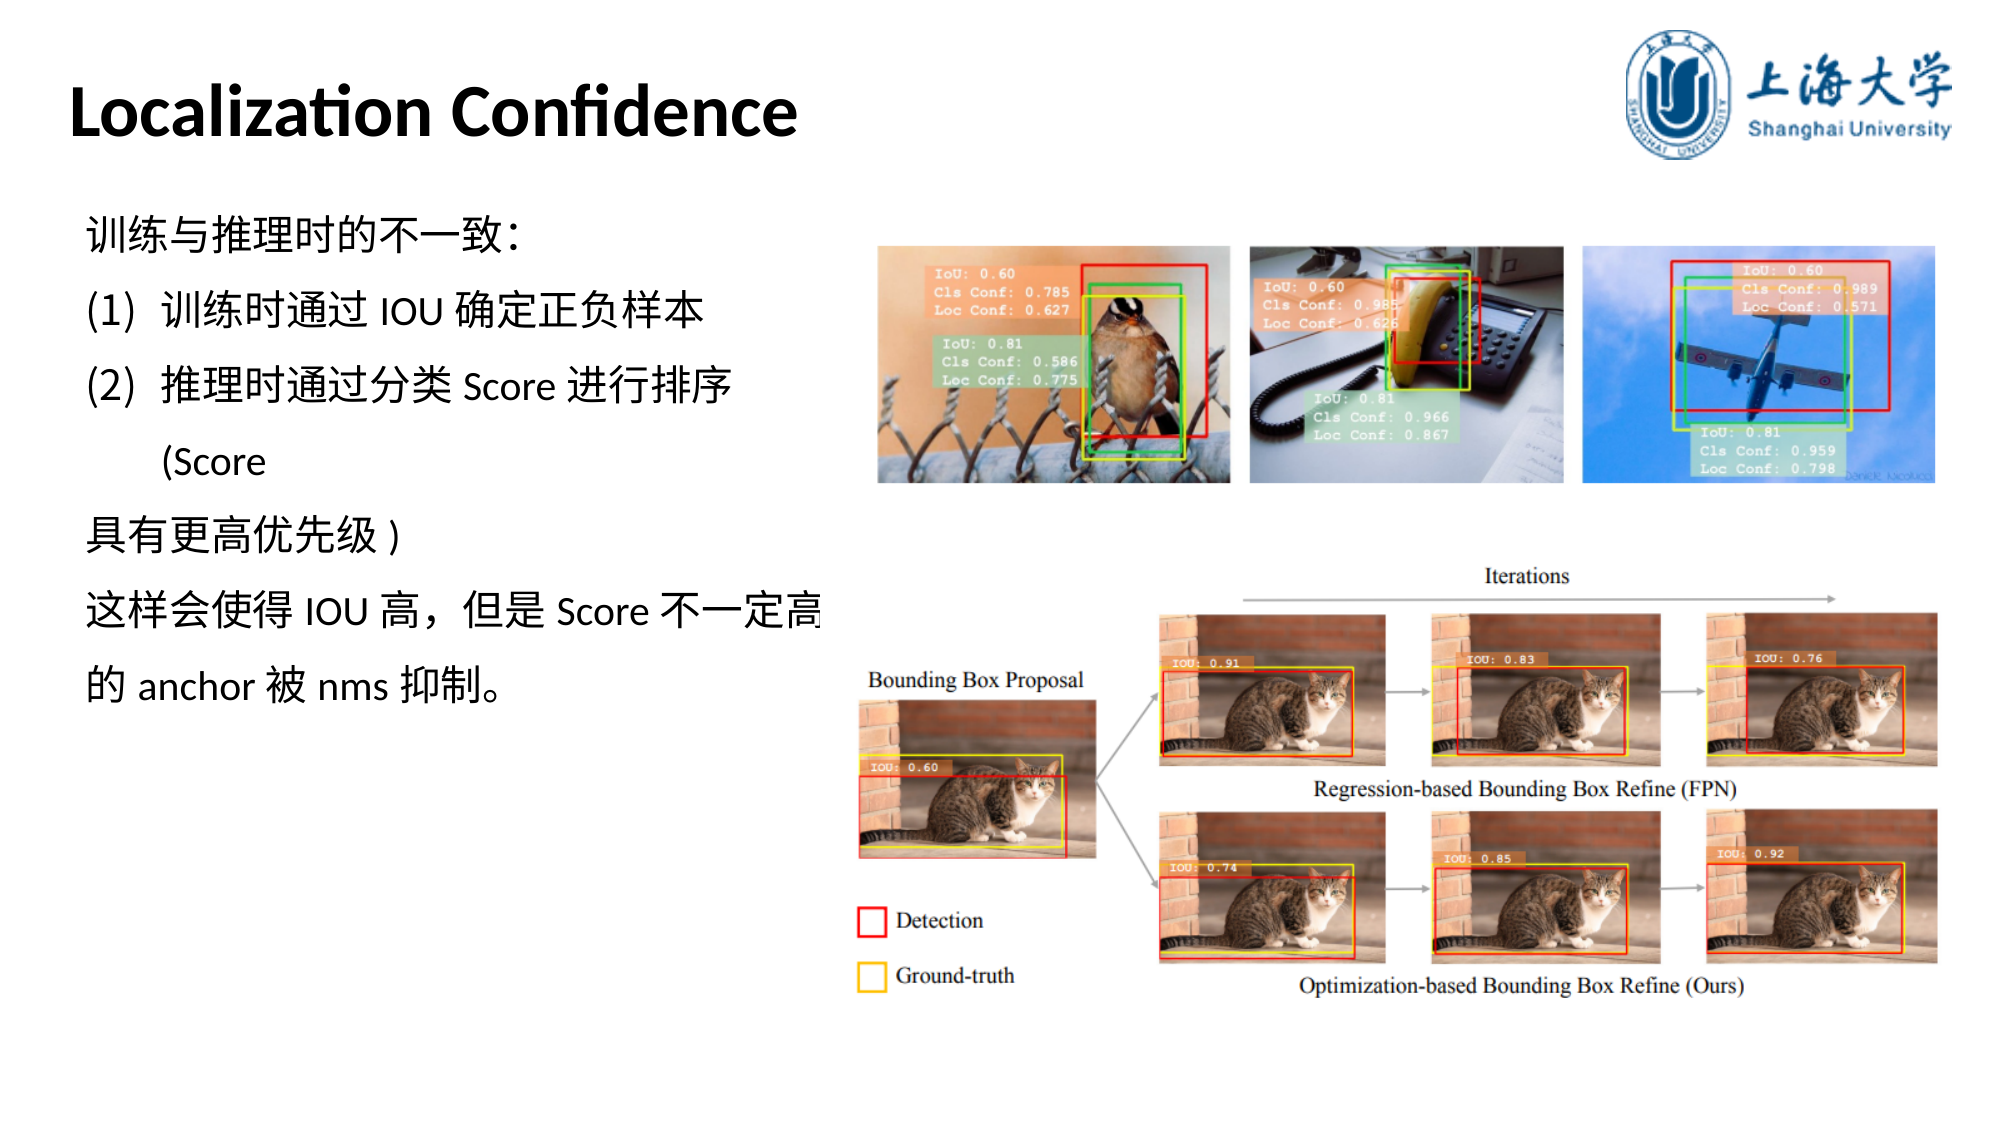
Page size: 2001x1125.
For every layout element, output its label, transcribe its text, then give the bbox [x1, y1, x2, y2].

picture [1625, 30, 1952, 161]
text_box Localization Confidence [54, 54, 816, 159]
picture [861, 231, 1950, 492]
text_box 训练与推理时的不一致： 训练时通过IOU确定正负样本 推理时通过分类Score进行排序(Score 具有更高优先级) 这样会使得IOU高，但是Score不一定高的anchor被nms抑制。 [71, 176, 843, 717]
picture [820, 562, 1994, 1003]
